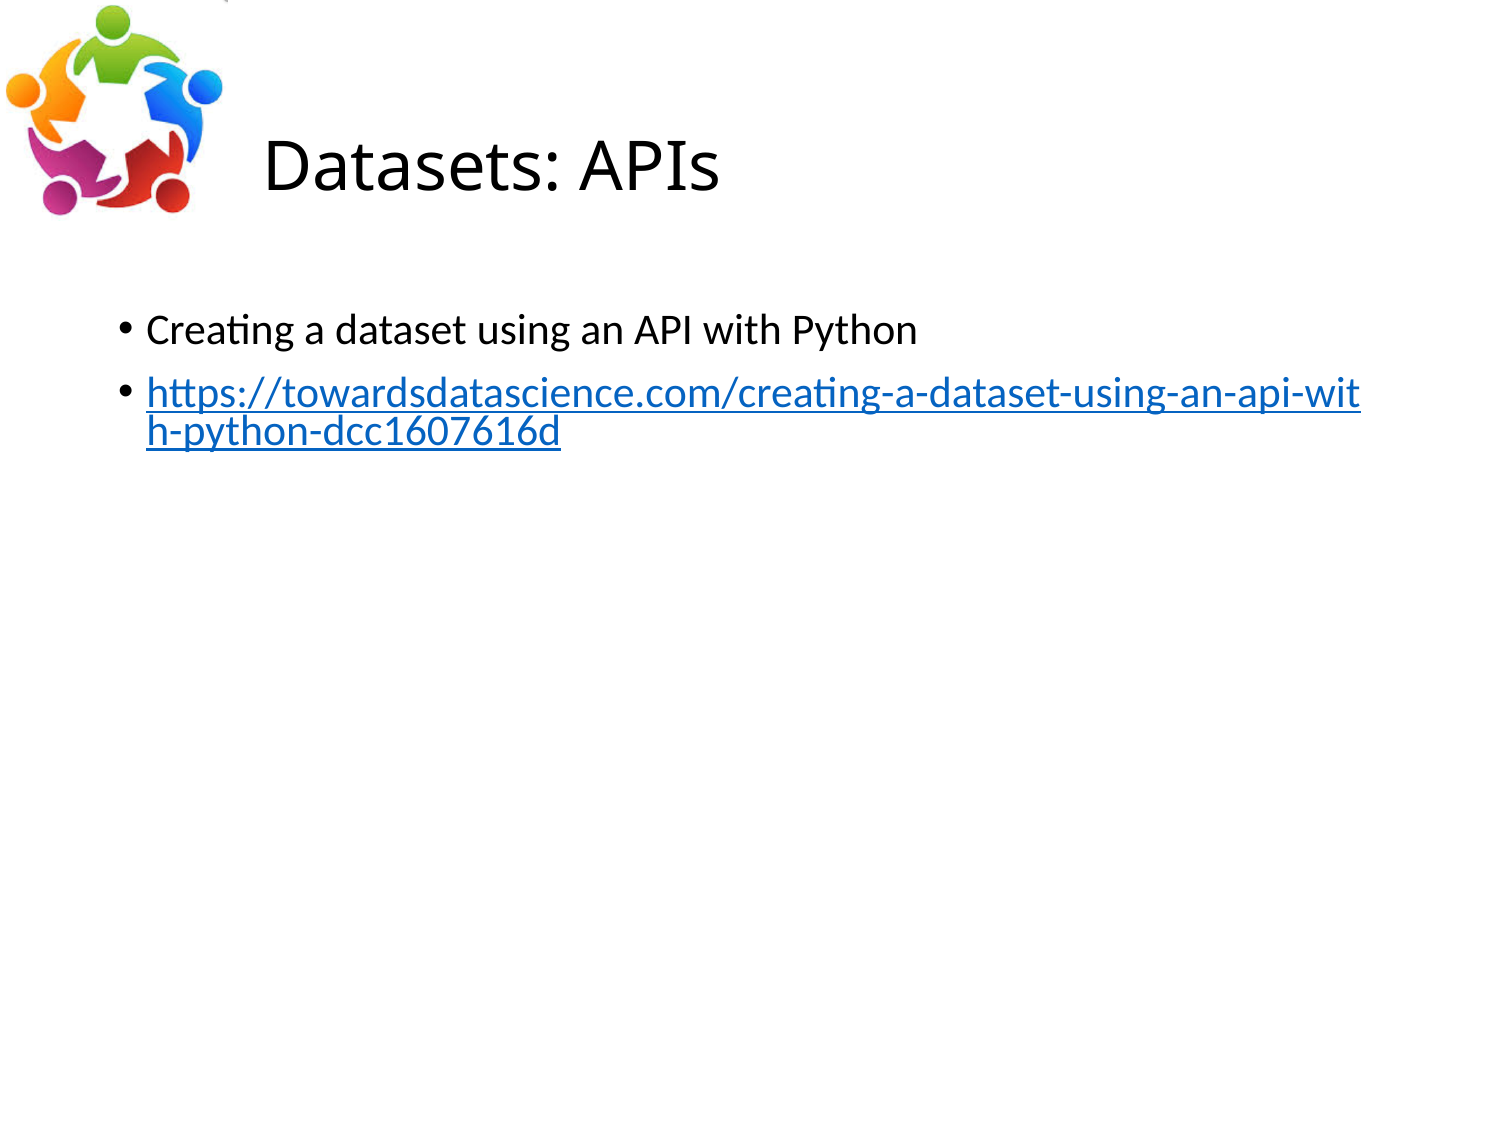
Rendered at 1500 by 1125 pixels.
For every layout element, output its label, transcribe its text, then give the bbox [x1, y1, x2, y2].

list Creating a dataset using an API with Python https://towardsdatascience.com/creating-a-dataset-using-an-api-with-python-dcc1607616d [103, 299, 1397, 1014]
picture [0, 0, 228, 223]
title Datasets: APIs [103, 59, 1397, 278]
